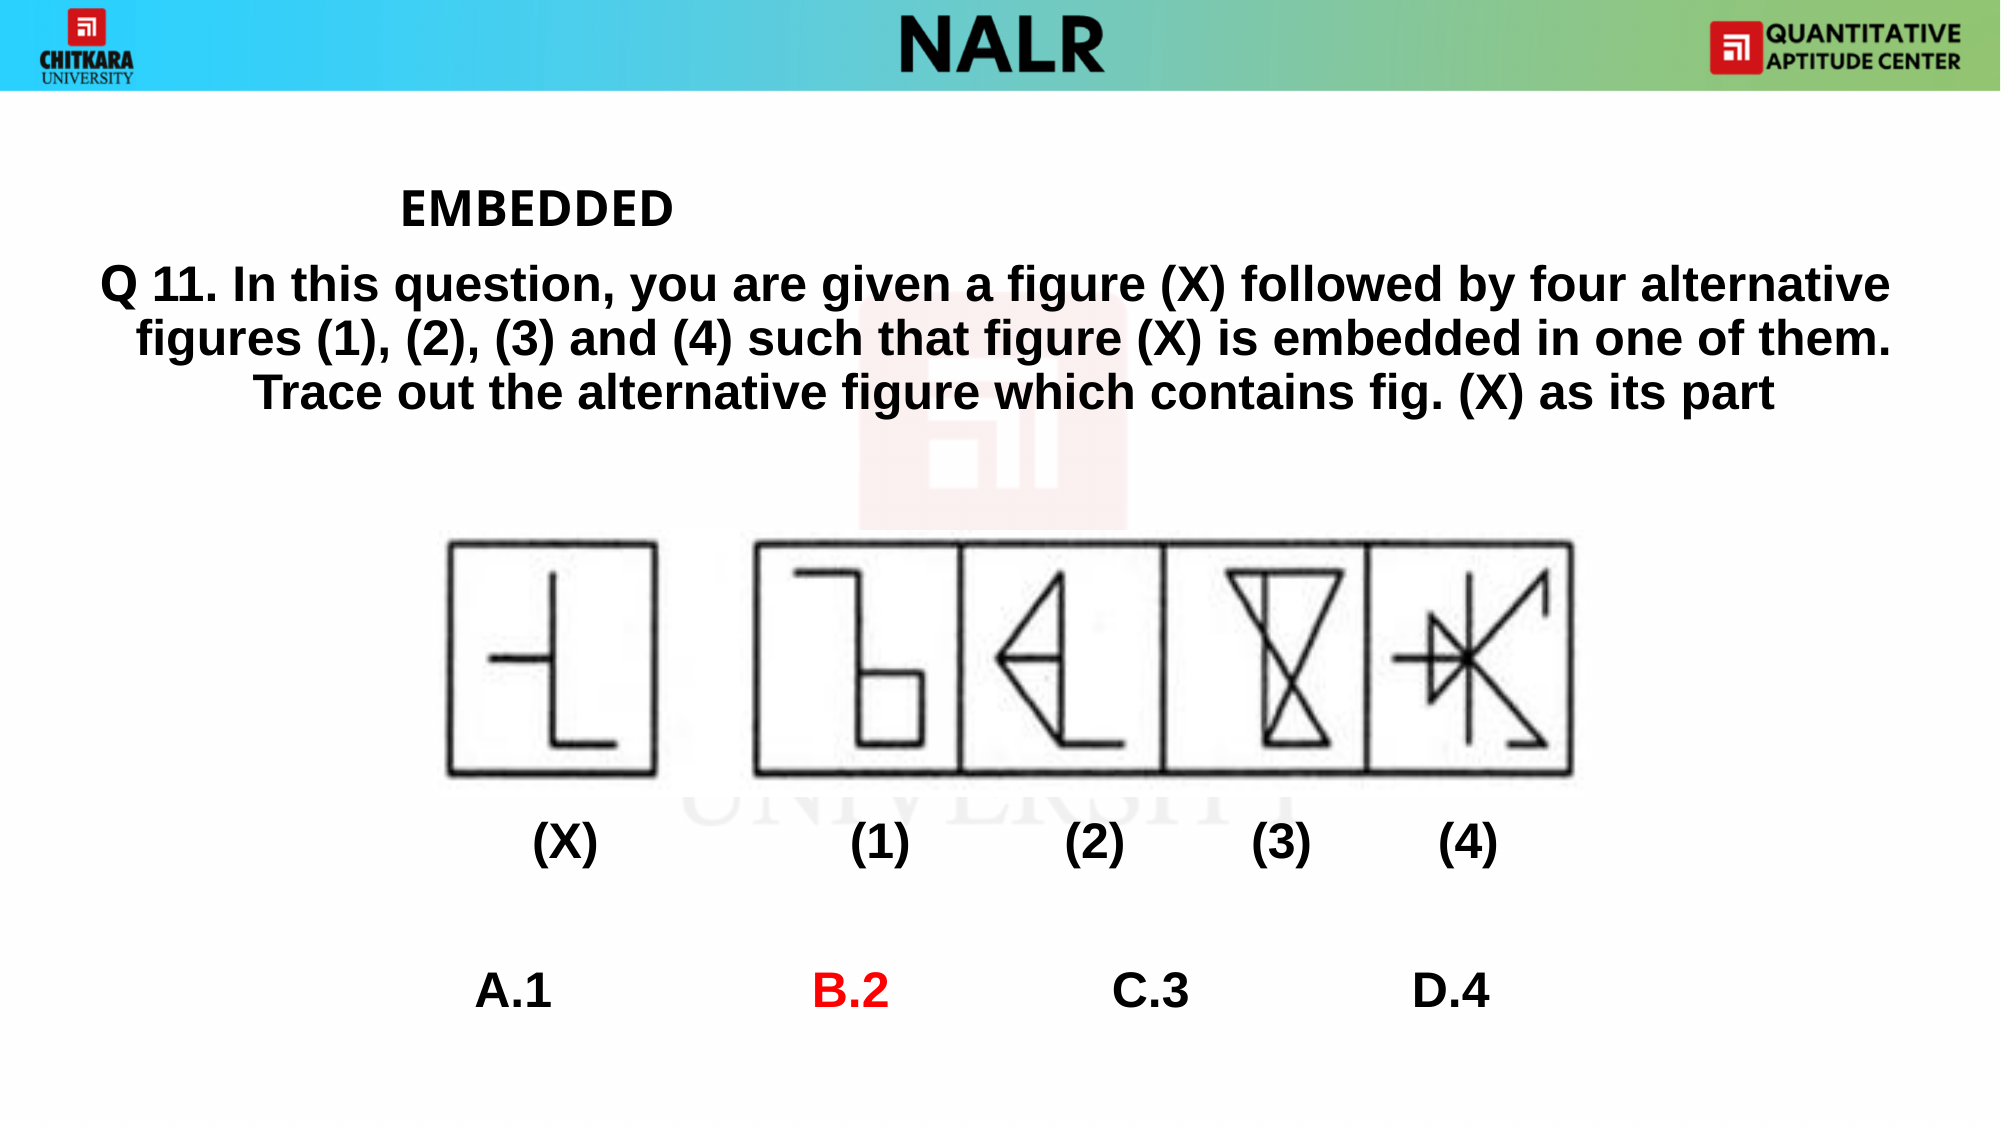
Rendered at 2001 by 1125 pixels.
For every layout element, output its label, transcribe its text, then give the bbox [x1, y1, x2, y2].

title [41, 31, 1959, 142]
list EMBEDDED Q 11. In this question, you are given a figure (X) followed by four alternative figures (1), (2), (3) and (4) such that figure (X) is embedded in one of them. Trace out the alternative figure which contains fig. (X) as its part (X) (1) (2) (3) (4) A.1 B.2 C.3 D.4 [33, 175, 1959, 1053]
picture [0, 0, 2001, 1125]
